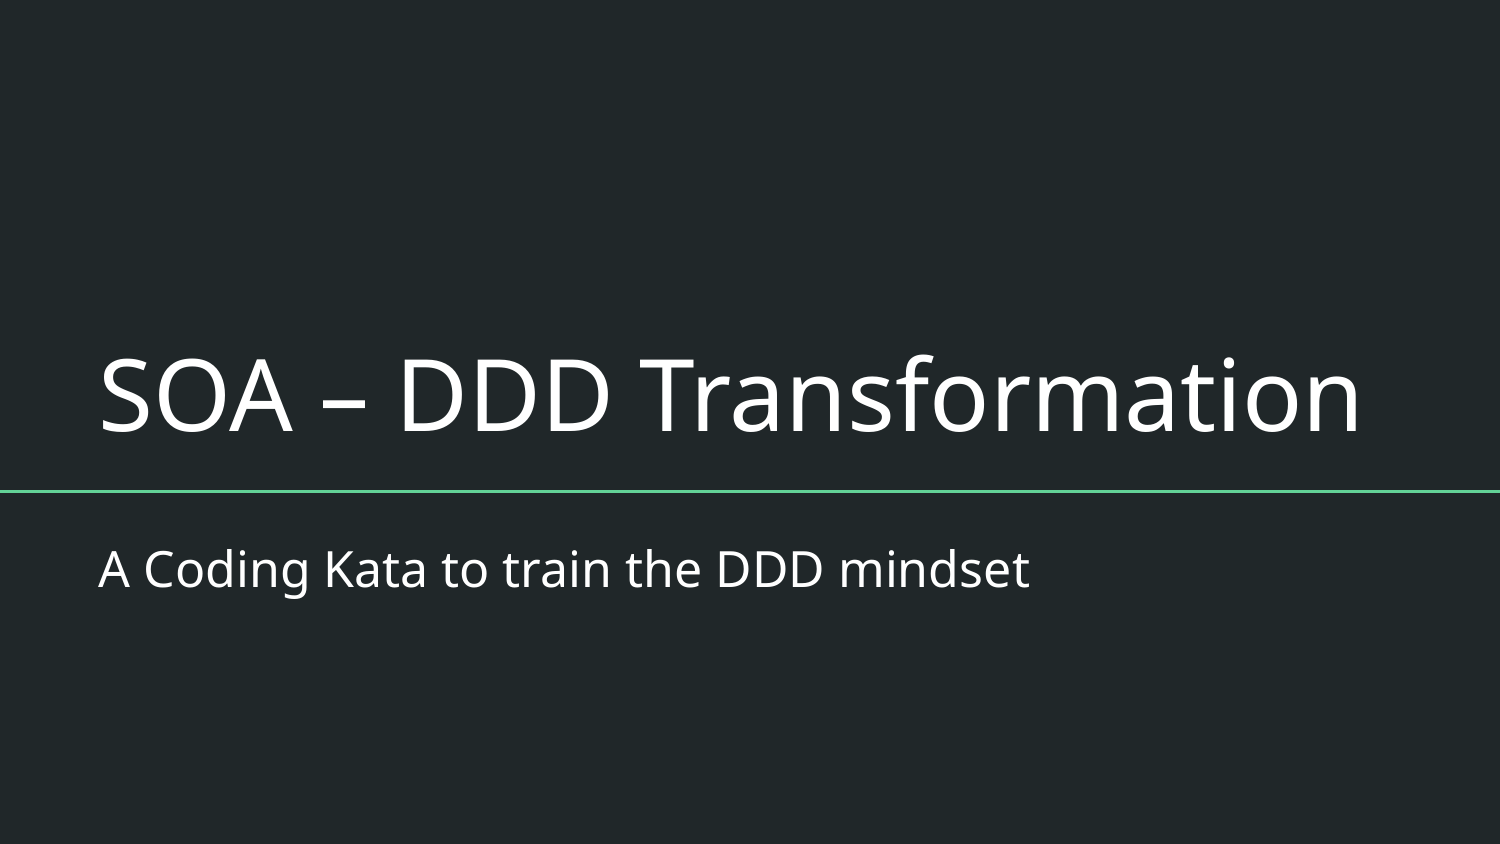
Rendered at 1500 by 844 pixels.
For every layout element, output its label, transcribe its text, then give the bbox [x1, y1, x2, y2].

subtitle A Coding Kata to train the DDD mindset [83, 522, 1417, 626]
title SOA – DDD Transformation [83, 206, 1417, 467]
